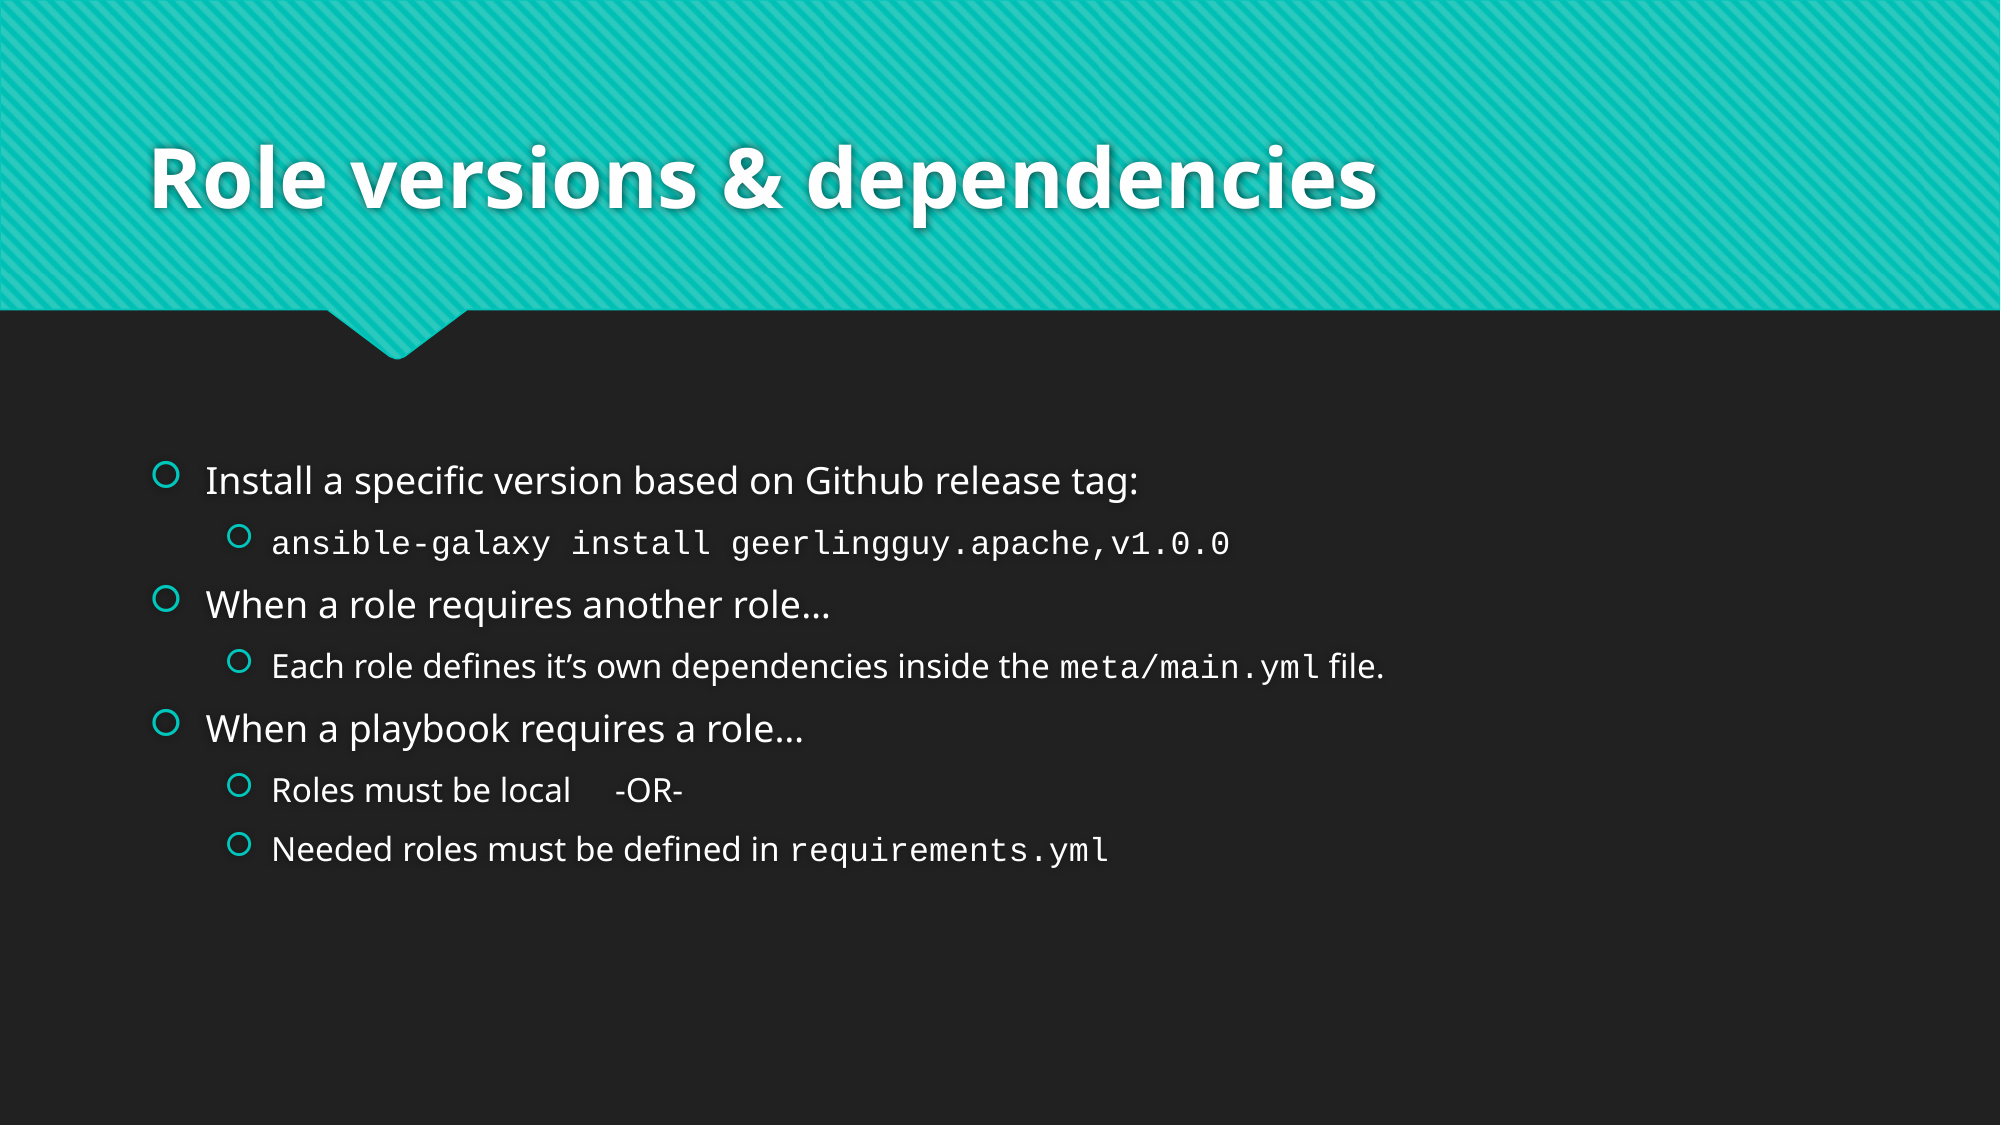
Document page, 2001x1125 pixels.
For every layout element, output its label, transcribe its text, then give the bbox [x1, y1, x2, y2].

list Install a specific version based on Github release tag: ansible-galaxy install geerlingguy.apache,v1.0.0 When a role requires another role… Each role defines it’s own dependencies inside the meta/main.yml file. When a playbook requires a role… Roles must be local -OR- Needed roles must be defined in requirements.yml [134, 364, 1866, 962]
title Role versions & dependencies [132, 73, 1868, 233]
